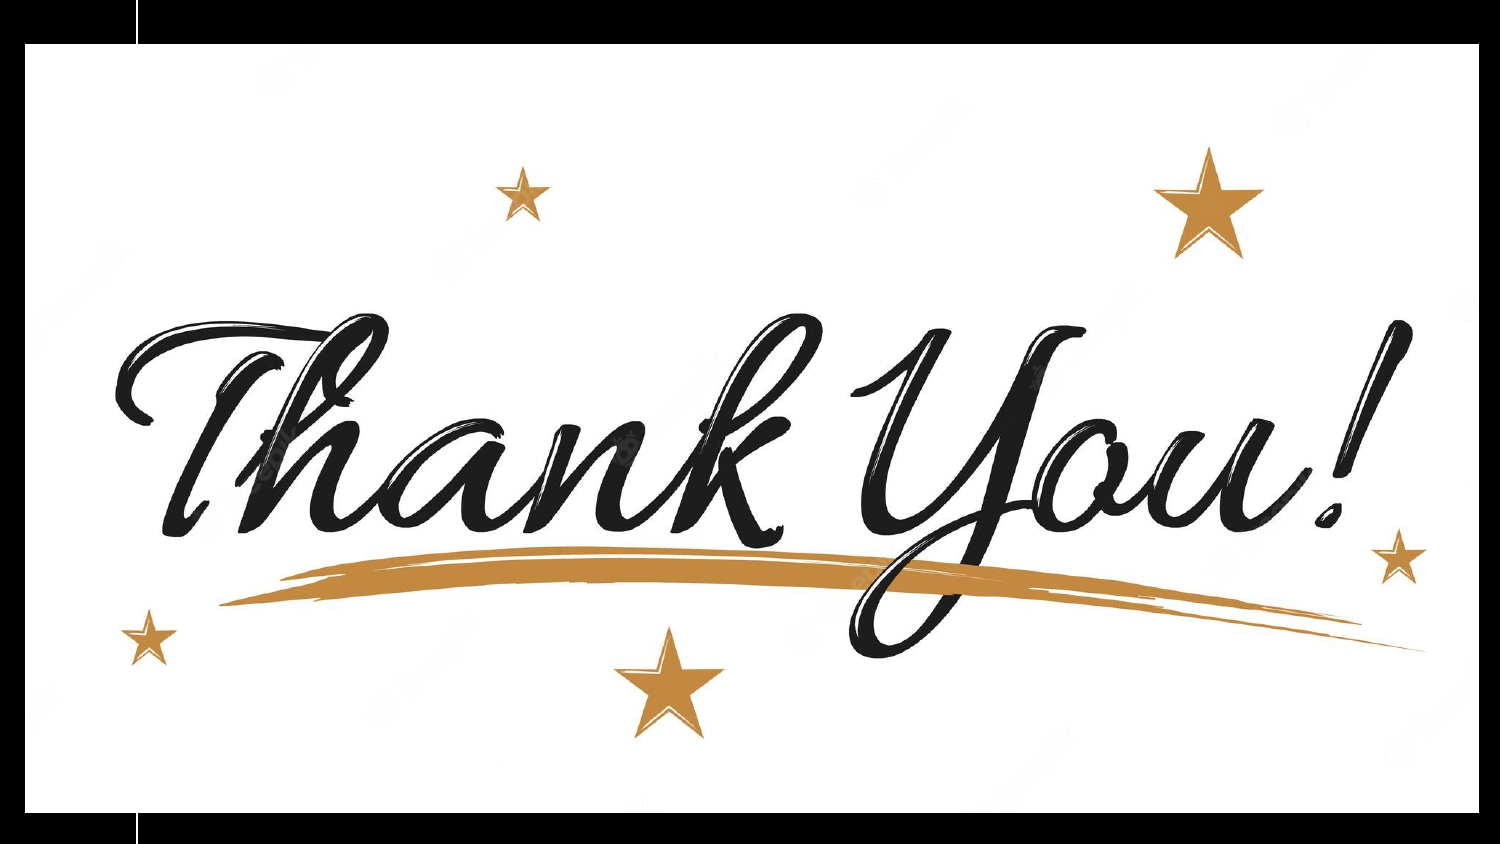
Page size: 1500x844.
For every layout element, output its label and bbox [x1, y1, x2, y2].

picture [25, 44, 1479, 813]
